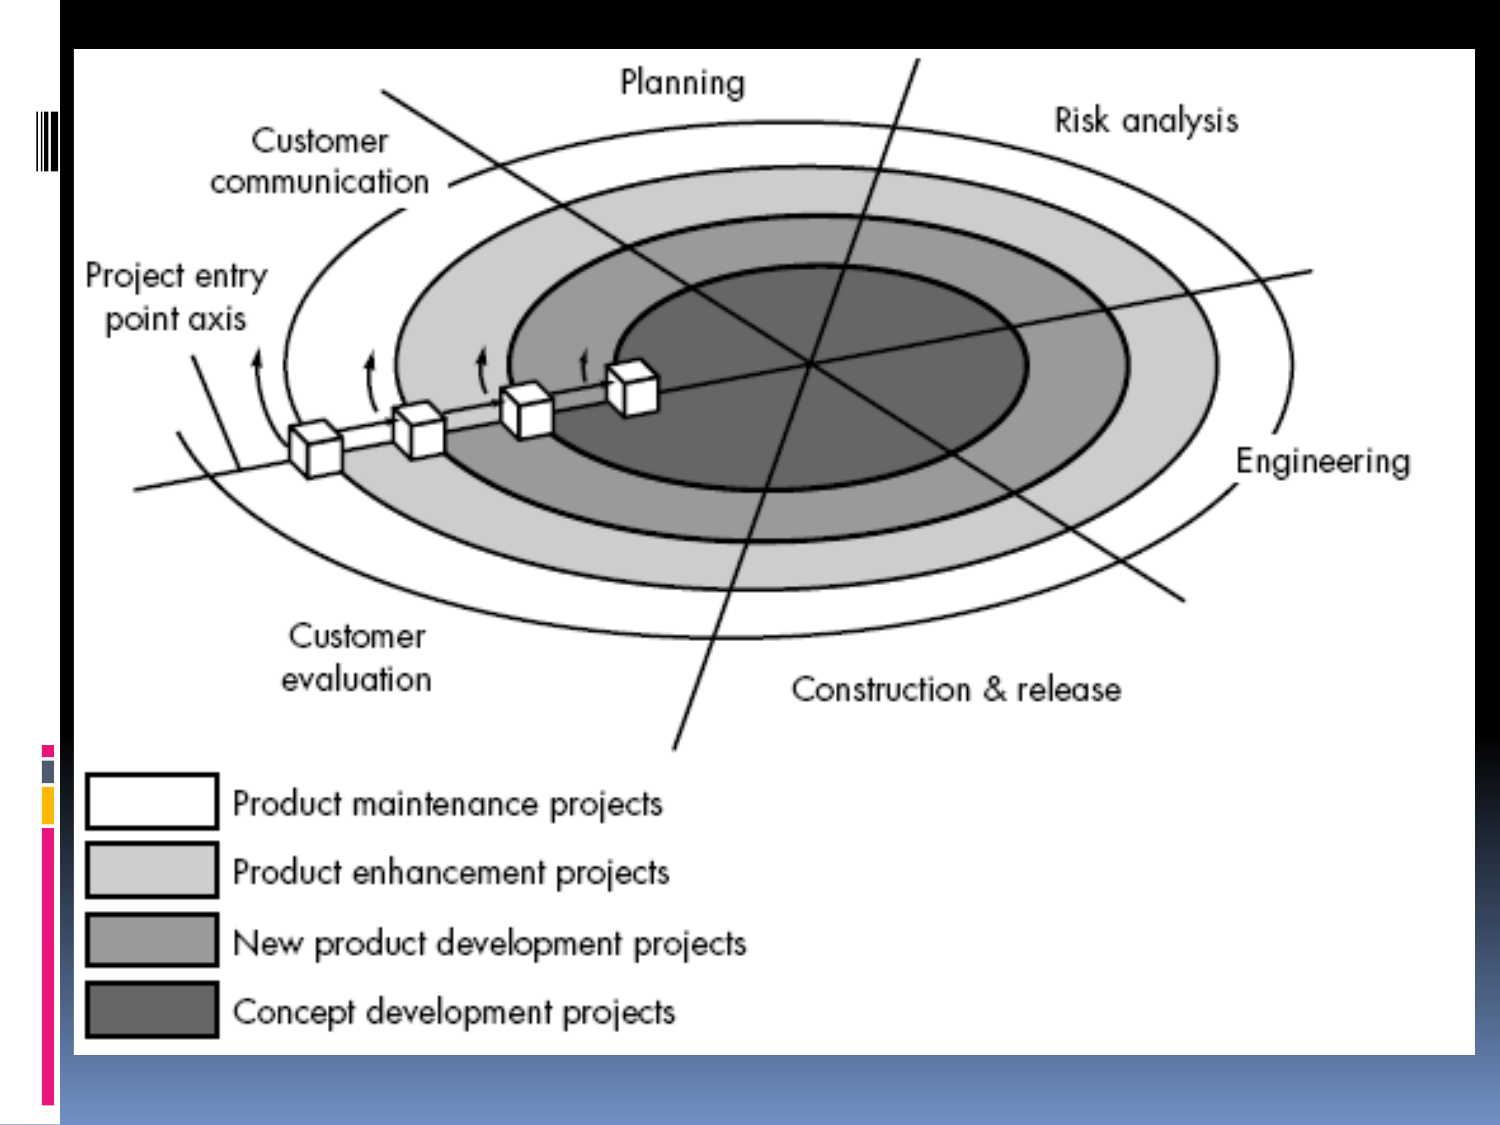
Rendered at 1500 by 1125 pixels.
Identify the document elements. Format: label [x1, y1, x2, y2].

text_box [73, 49, 1475, 1055]
slide_number [1412, 1052, 1488, 1113]
